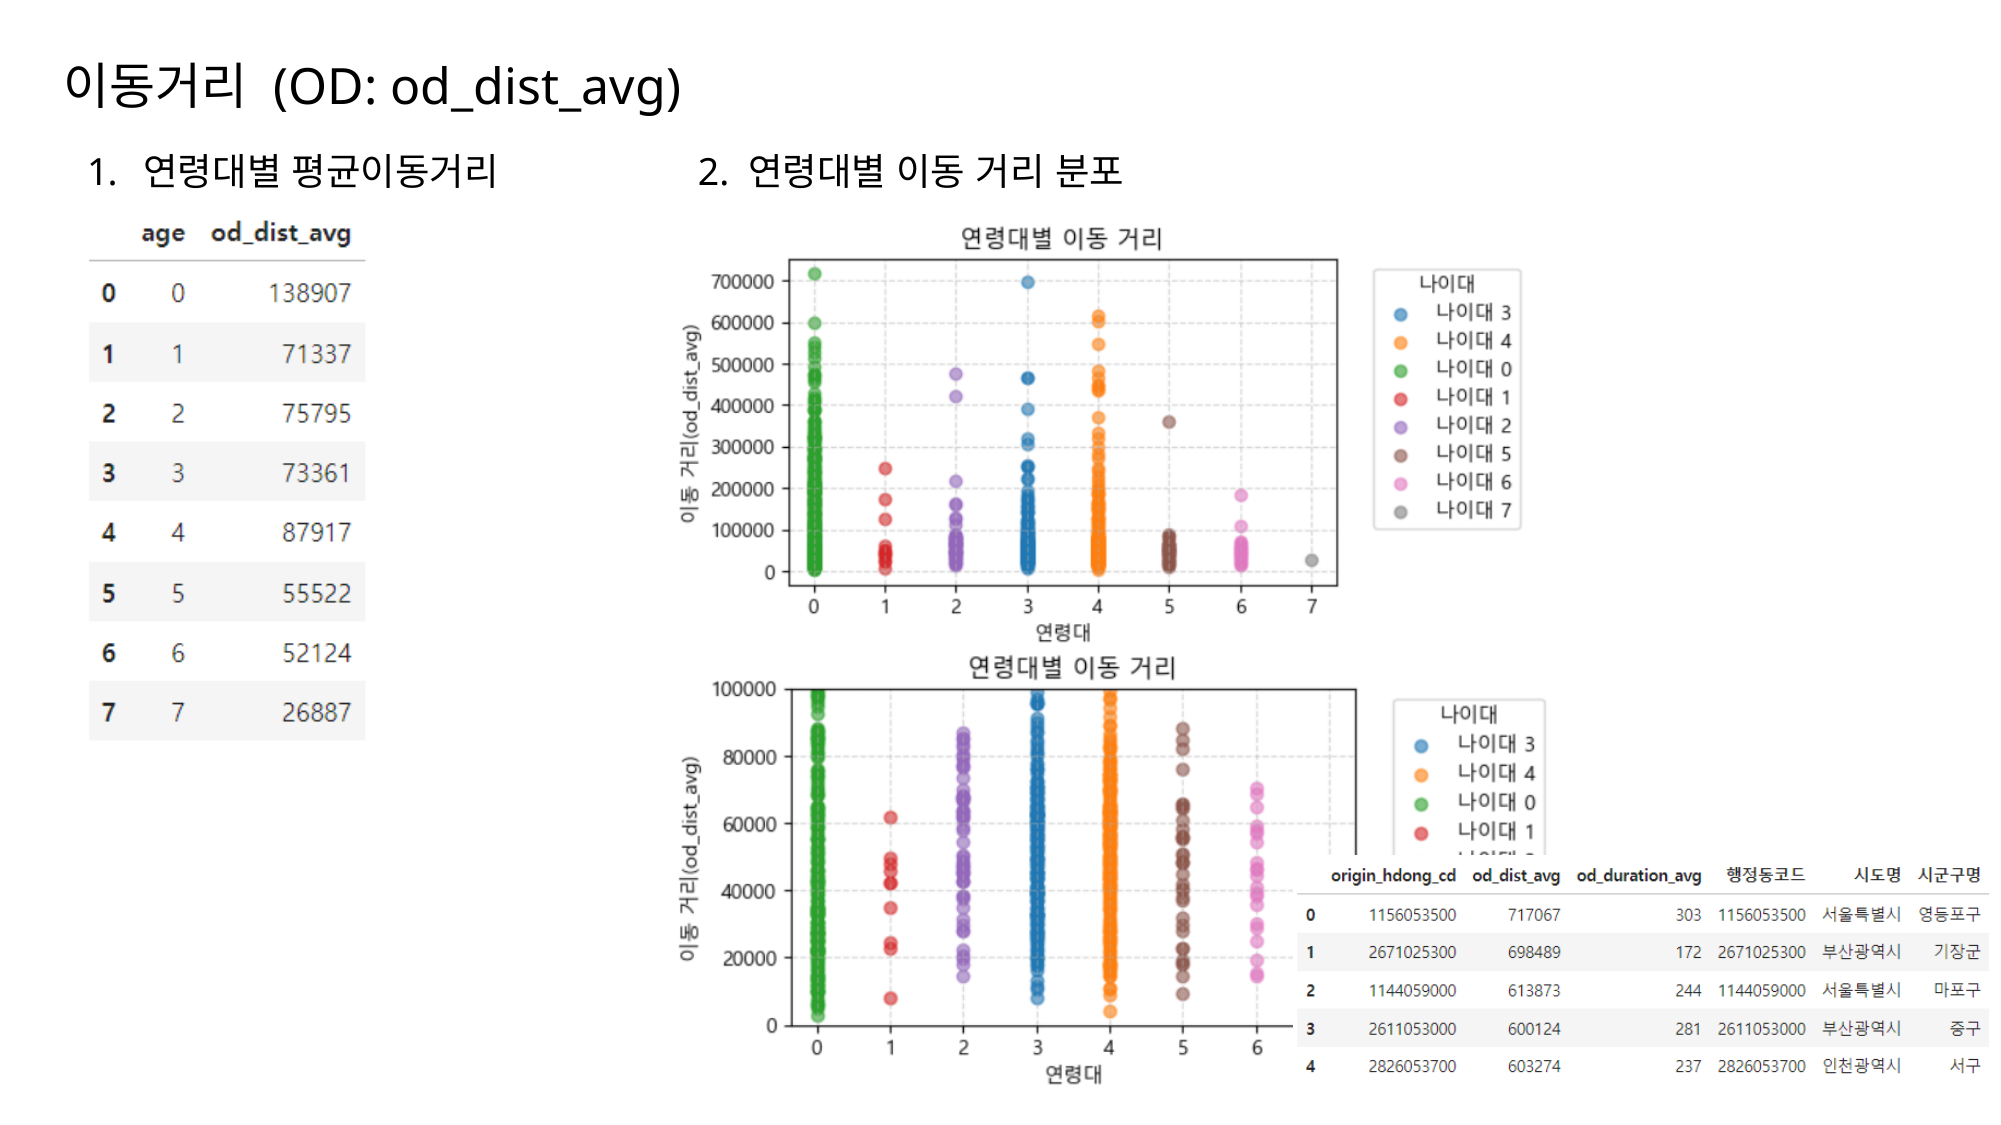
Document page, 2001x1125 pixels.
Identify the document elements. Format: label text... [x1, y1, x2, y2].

picture [80, 210, 372, 750]
text_box 2. 연령대별 이동 거리 분포 [683, 140, 1140, 201]
title 이동거리 (OD: od_dist_avg) [48, 44, 844, 132]
text_box 연령대별 평균이동거리 [72, 140, 514, 201]
picture [665, 221, 2000, 1108]
